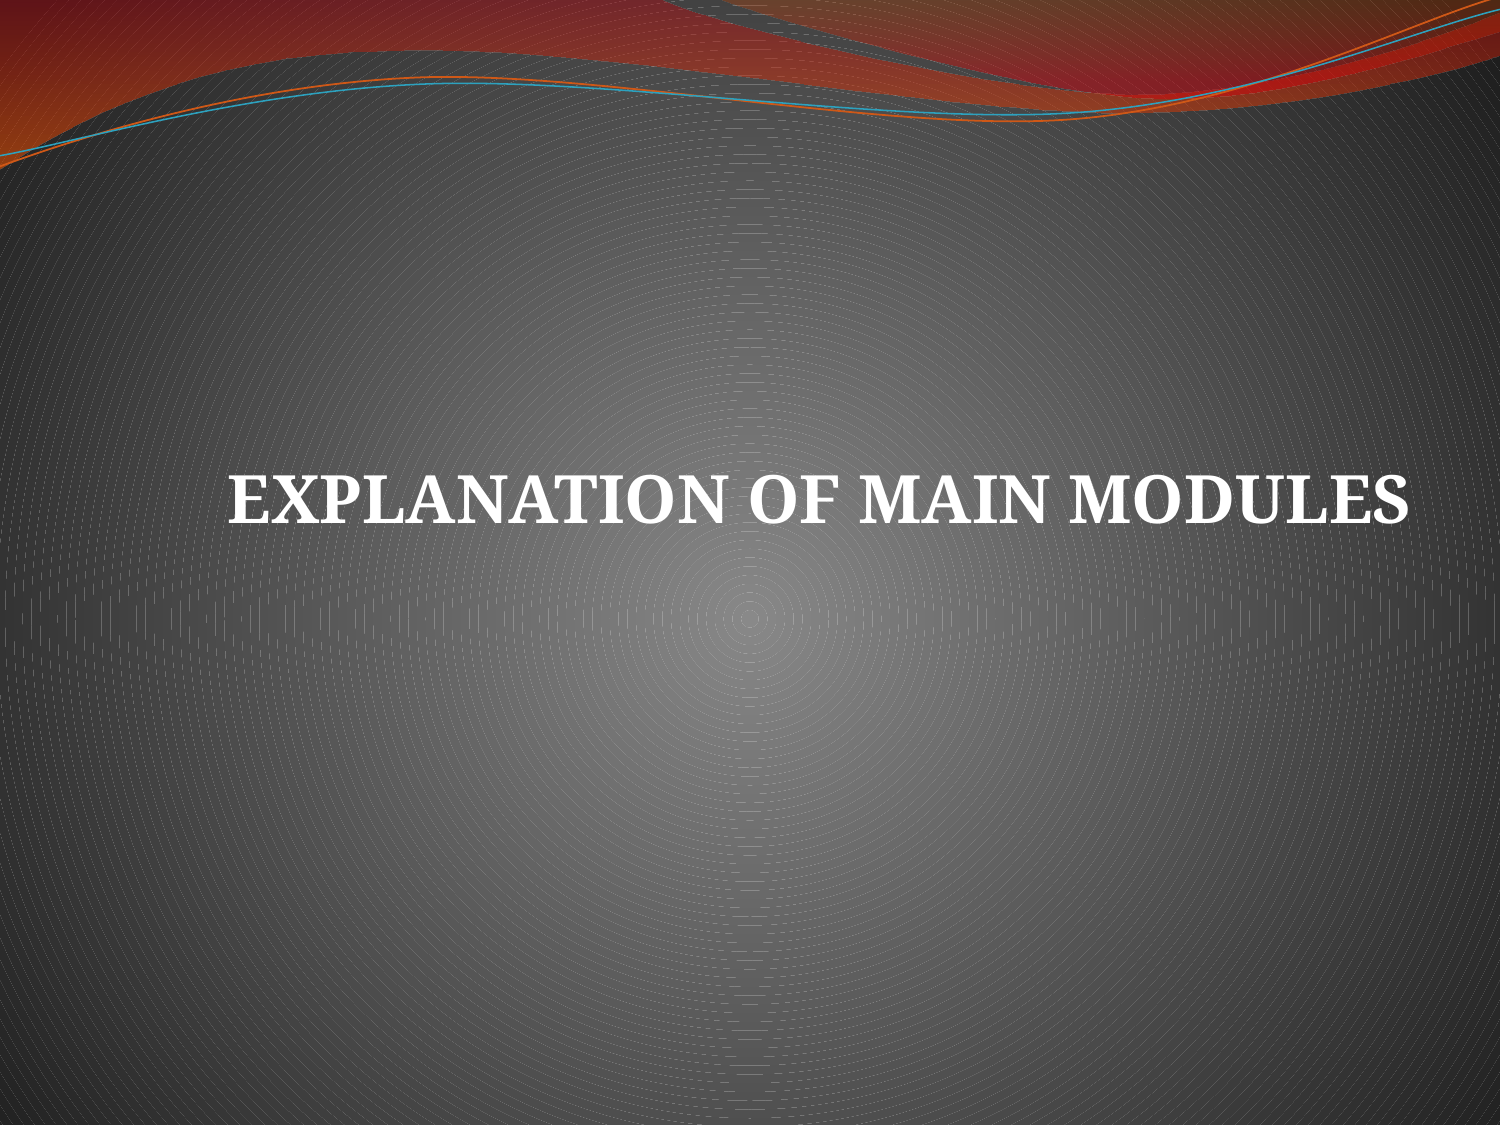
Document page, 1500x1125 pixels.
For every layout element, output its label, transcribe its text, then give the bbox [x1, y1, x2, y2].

text_box EXPLANATION OF MAIN MODULES [212, 449, 1427, 545]
